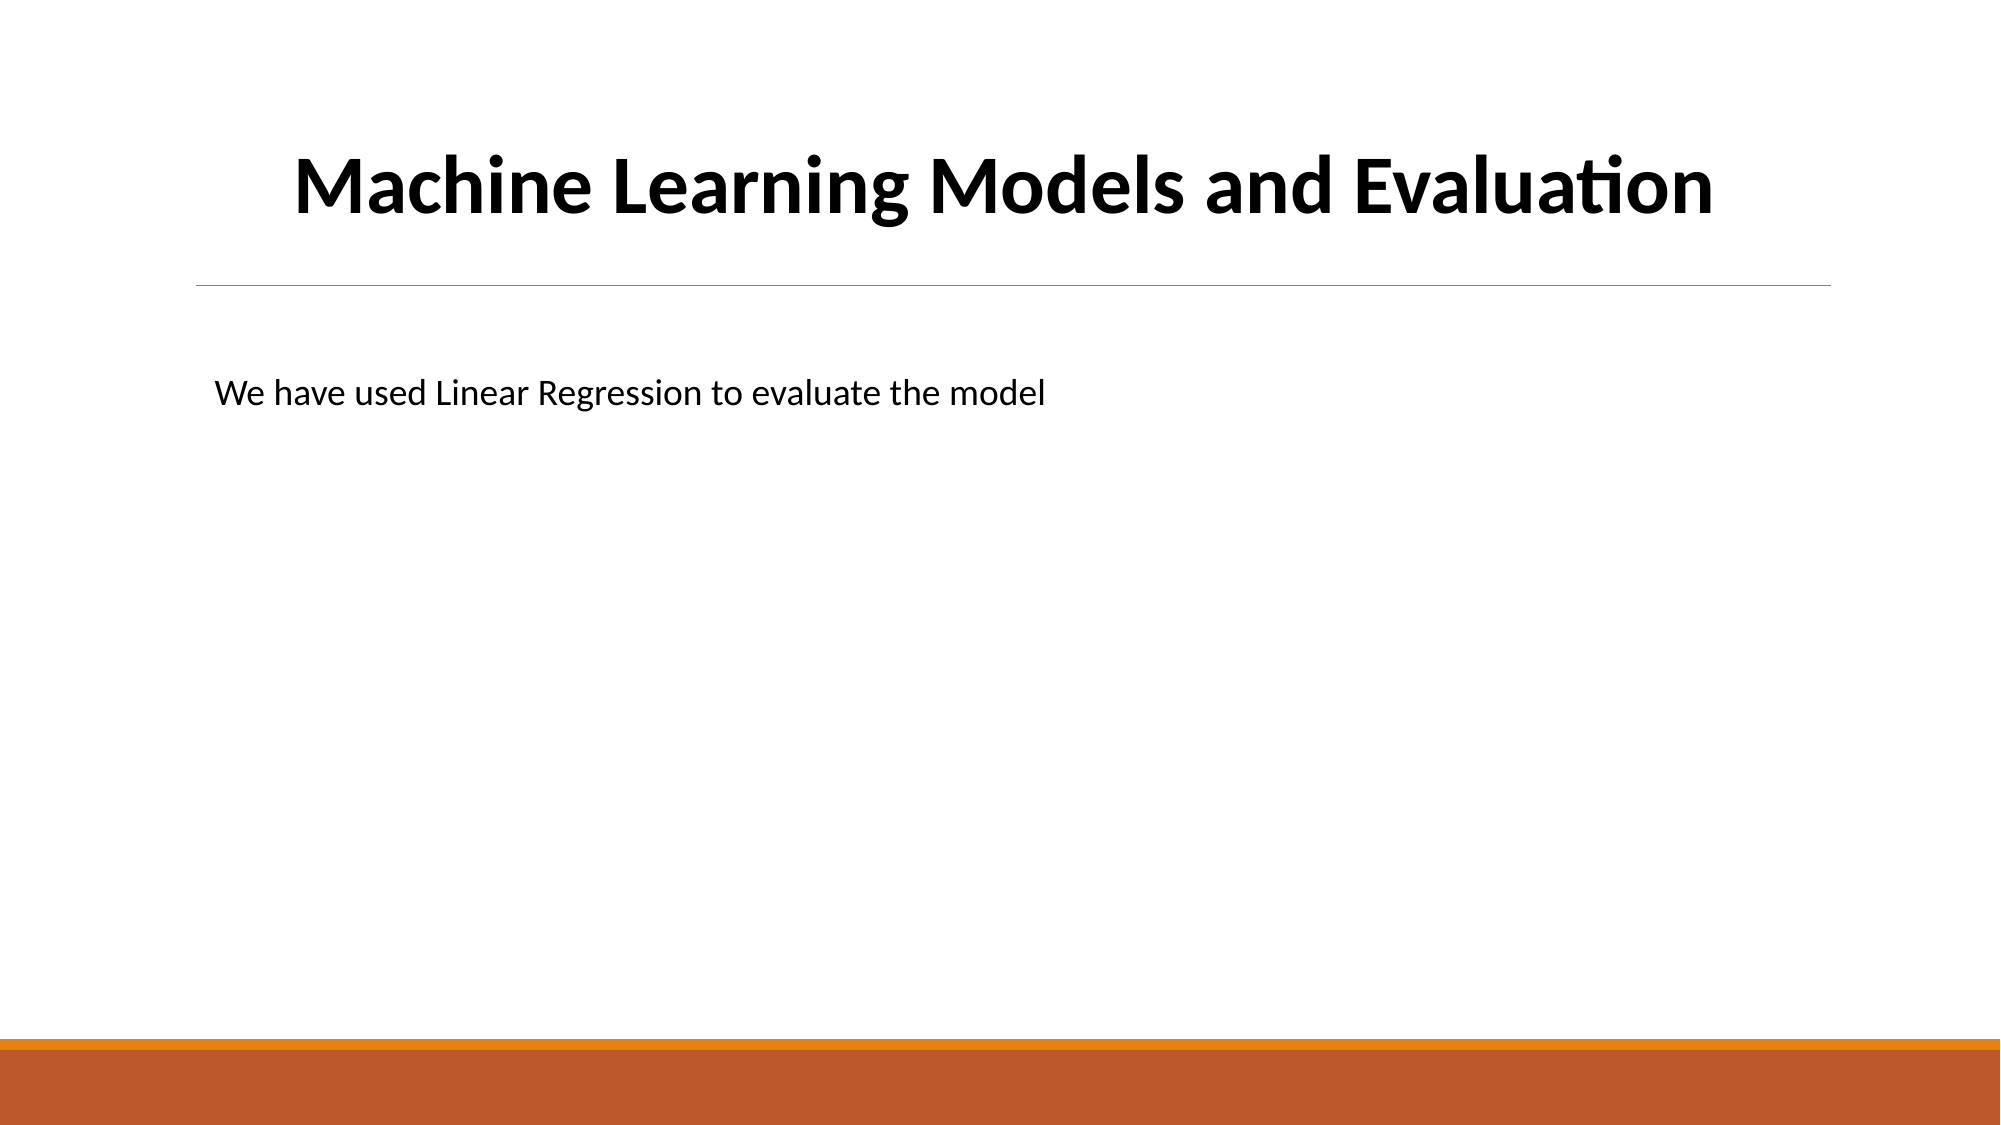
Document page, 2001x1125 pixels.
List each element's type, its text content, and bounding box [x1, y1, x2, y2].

text_box We have used Linear Regression to evaluate the model [199, 360, 1062, 421]
text_box Machine Learning Models and Evaluation [278, 122, 1732, 238]
